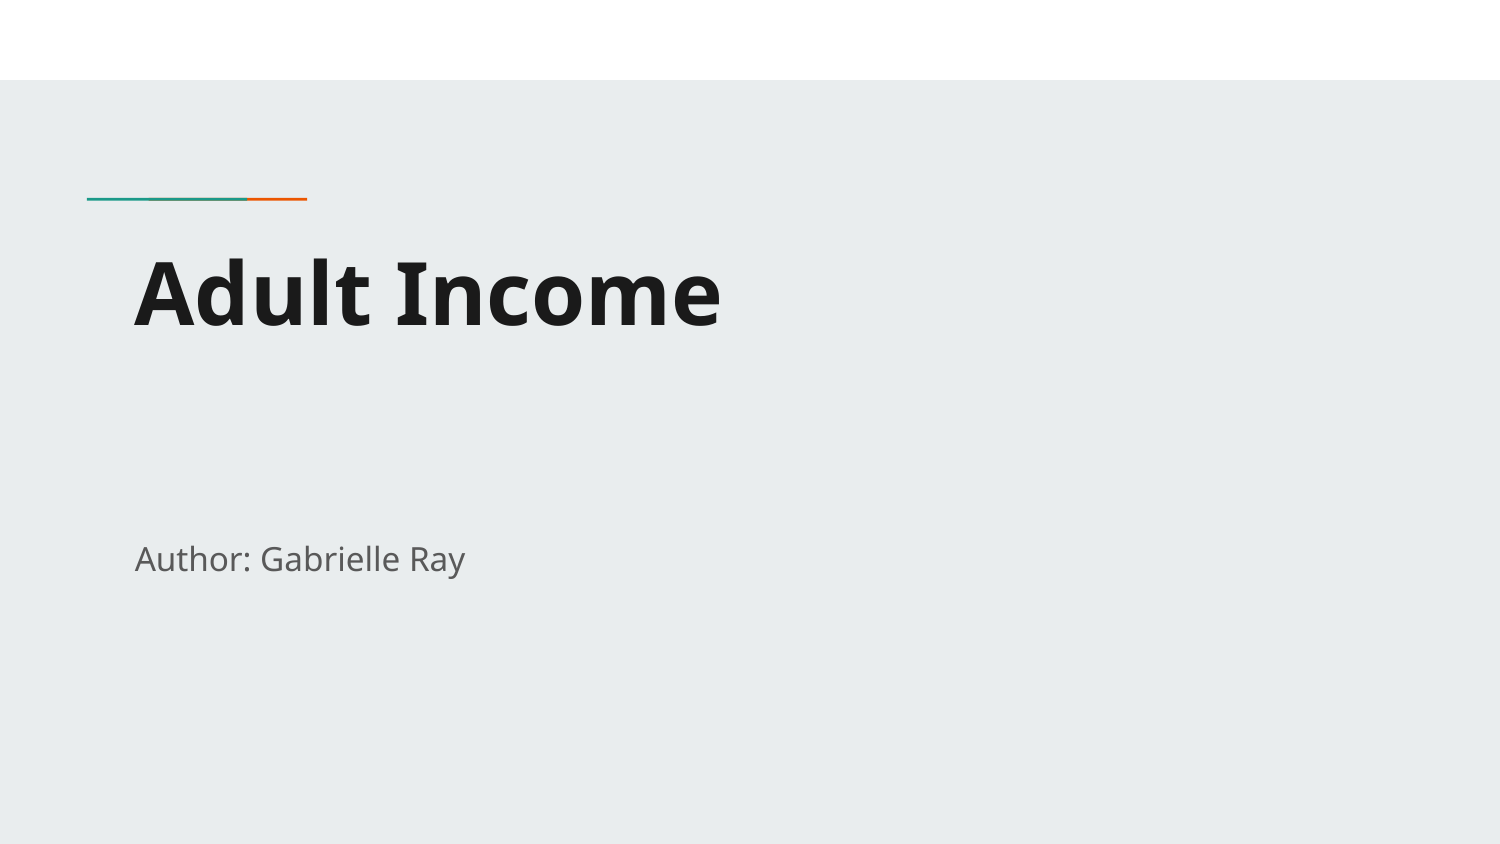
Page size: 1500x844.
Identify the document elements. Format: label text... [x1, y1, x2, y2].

subtitle Author: Gabrielle Ray [119, 520, 1381, 610]
title Adult Income [119, 216, 1381, 490]
